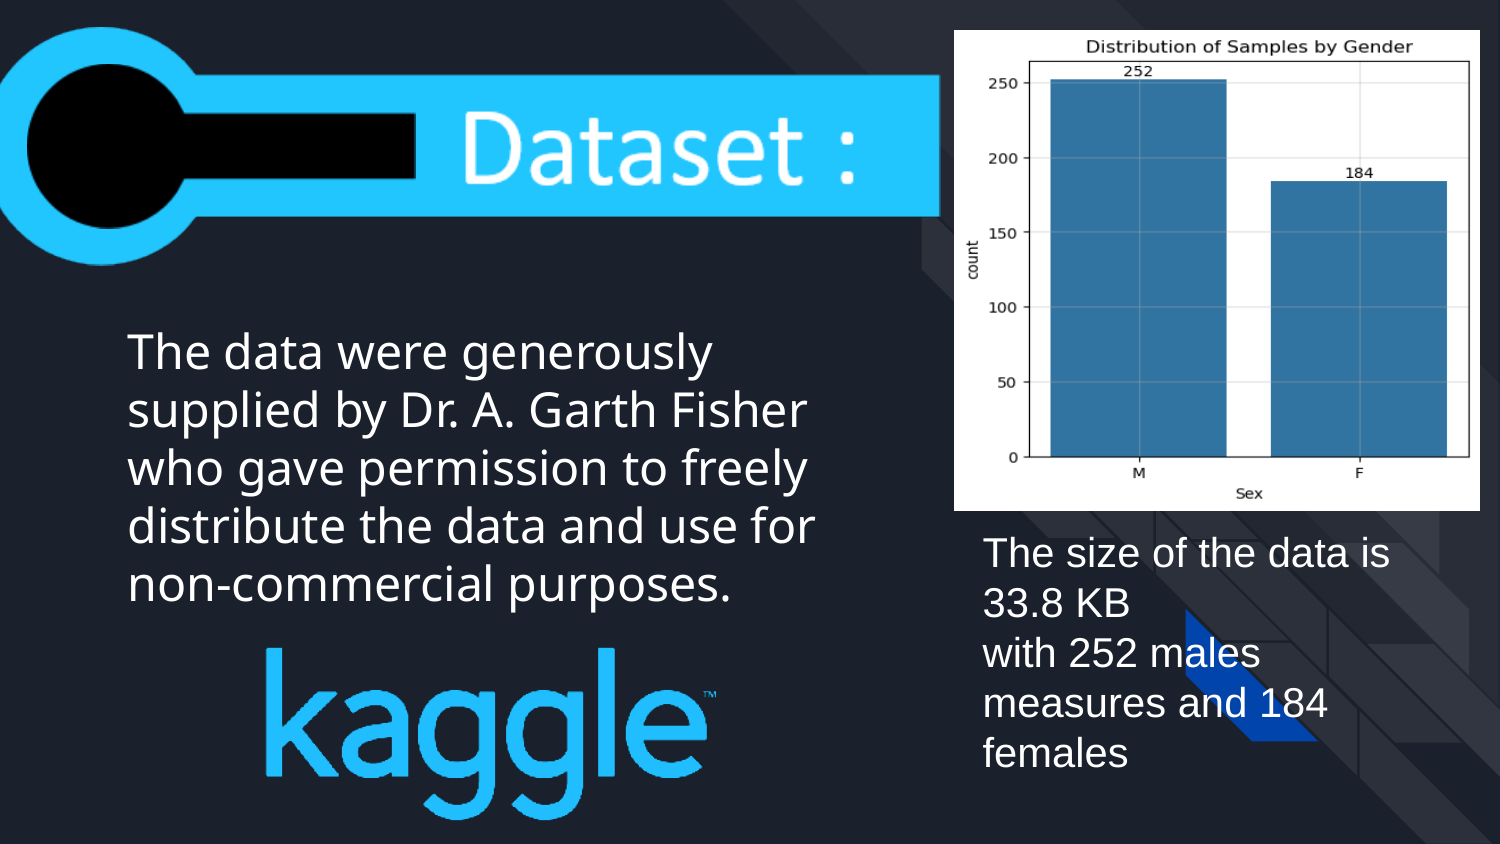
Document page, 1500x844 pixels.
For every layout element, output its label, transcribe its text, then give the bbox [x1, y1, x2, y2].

text_box The size of the data is 33.8 KB with 252 males measures and 184 females [967, 519, 1467, 841]
title The data were generously supplied by Dr. A. Garth Fisher who gave permission to freely distribute the data and use for non-commercial purposes. [112, 371, 866, 561]
picture [0, 27, 942, 266]
picture [954, 30, 1480, 511]
picture [205, 626, 719, 844]
